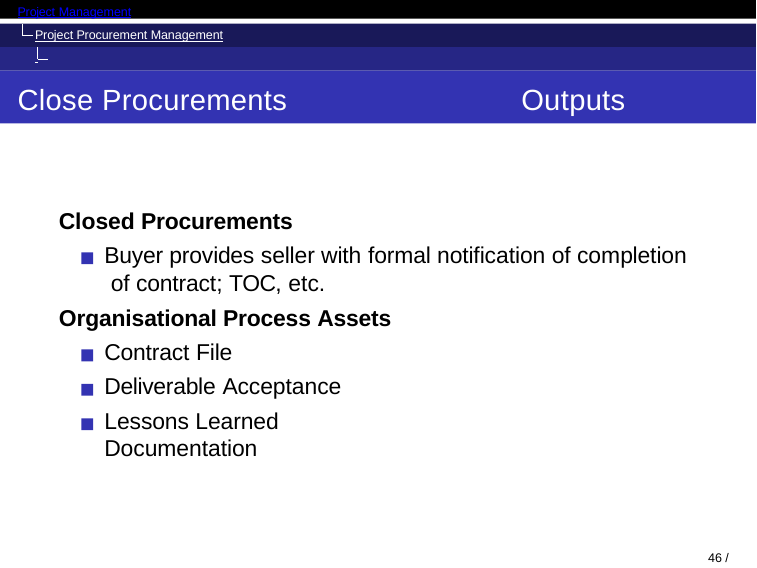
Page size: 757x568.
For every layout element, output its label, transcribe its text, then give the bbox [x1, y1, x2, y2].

text_box Project Procurement Management Close Procurements [33, 16, 227, 66]
text_box Outputs [521, 78, 628, 116]
text_box [0, 70, 756, 124]
text_box [0, 47, 756, 70]
slide_number 40 / 47 [701, 548, 746, 568]
text_box Project Management [0, 0, 756, 19]
text_box Close Procurements [17, 78, 291, 116]
text_box Closed Procurements Buyer provides seller with formal notification of completion of contract; TOC, etc. Organisational Process Assets Contract File Deliverable Acceptance Lessons Learned Documentation [56, 197, 691, 462]
text_box [0, 23, 33, 47]
text_box [227, 23, 756, 47]
